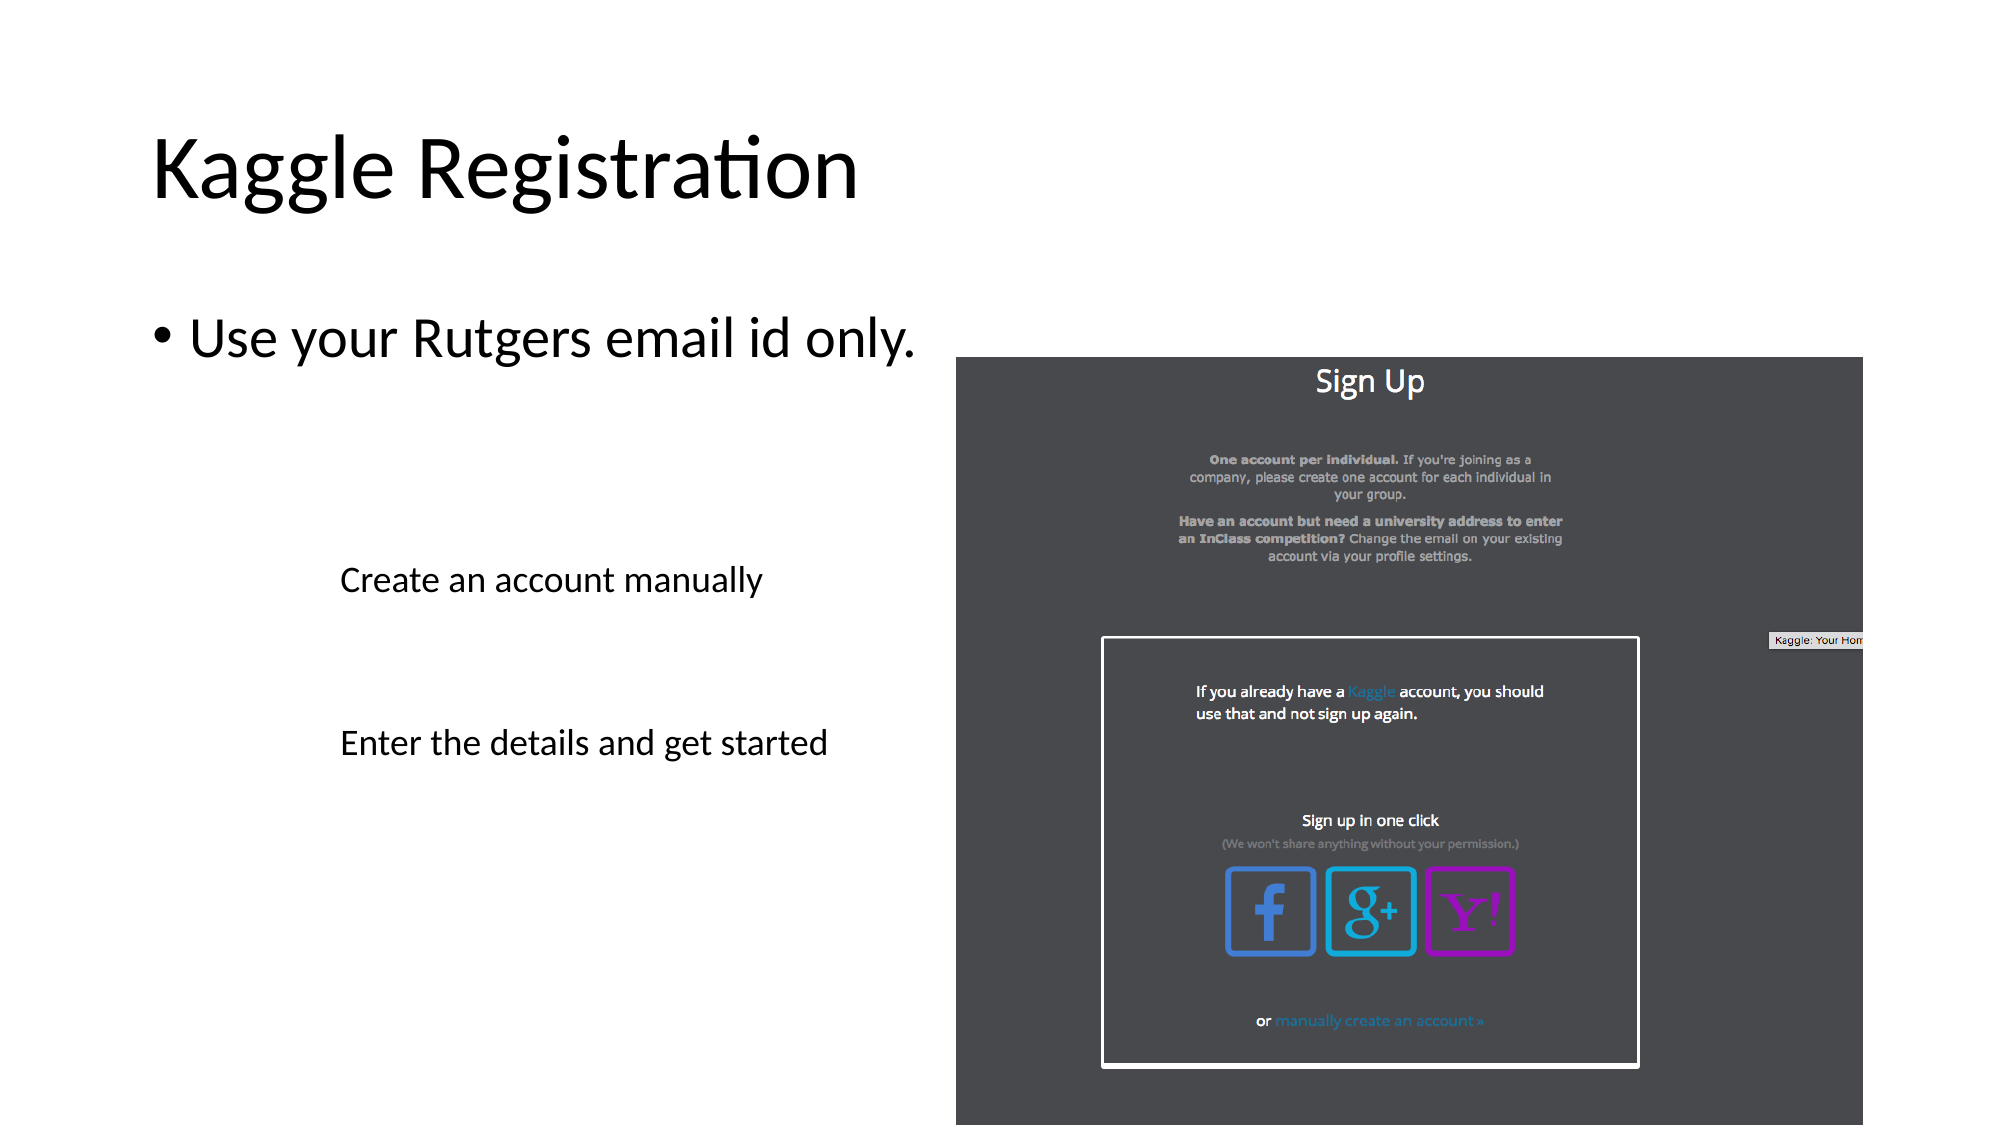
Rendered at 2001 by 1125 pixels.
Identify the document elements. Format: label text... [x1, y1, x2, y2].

text_box Use your Rutgers email id only. [137, 299, 1863, 1014]
text_box Create an account manually [325, 547, 784, 609]
text_box Kaggle Registration [137, 59, 1863, 278]
picture [955, 356, 1863, 1125]
text_box Enter the details and get started [325, 710, 851, 772]
